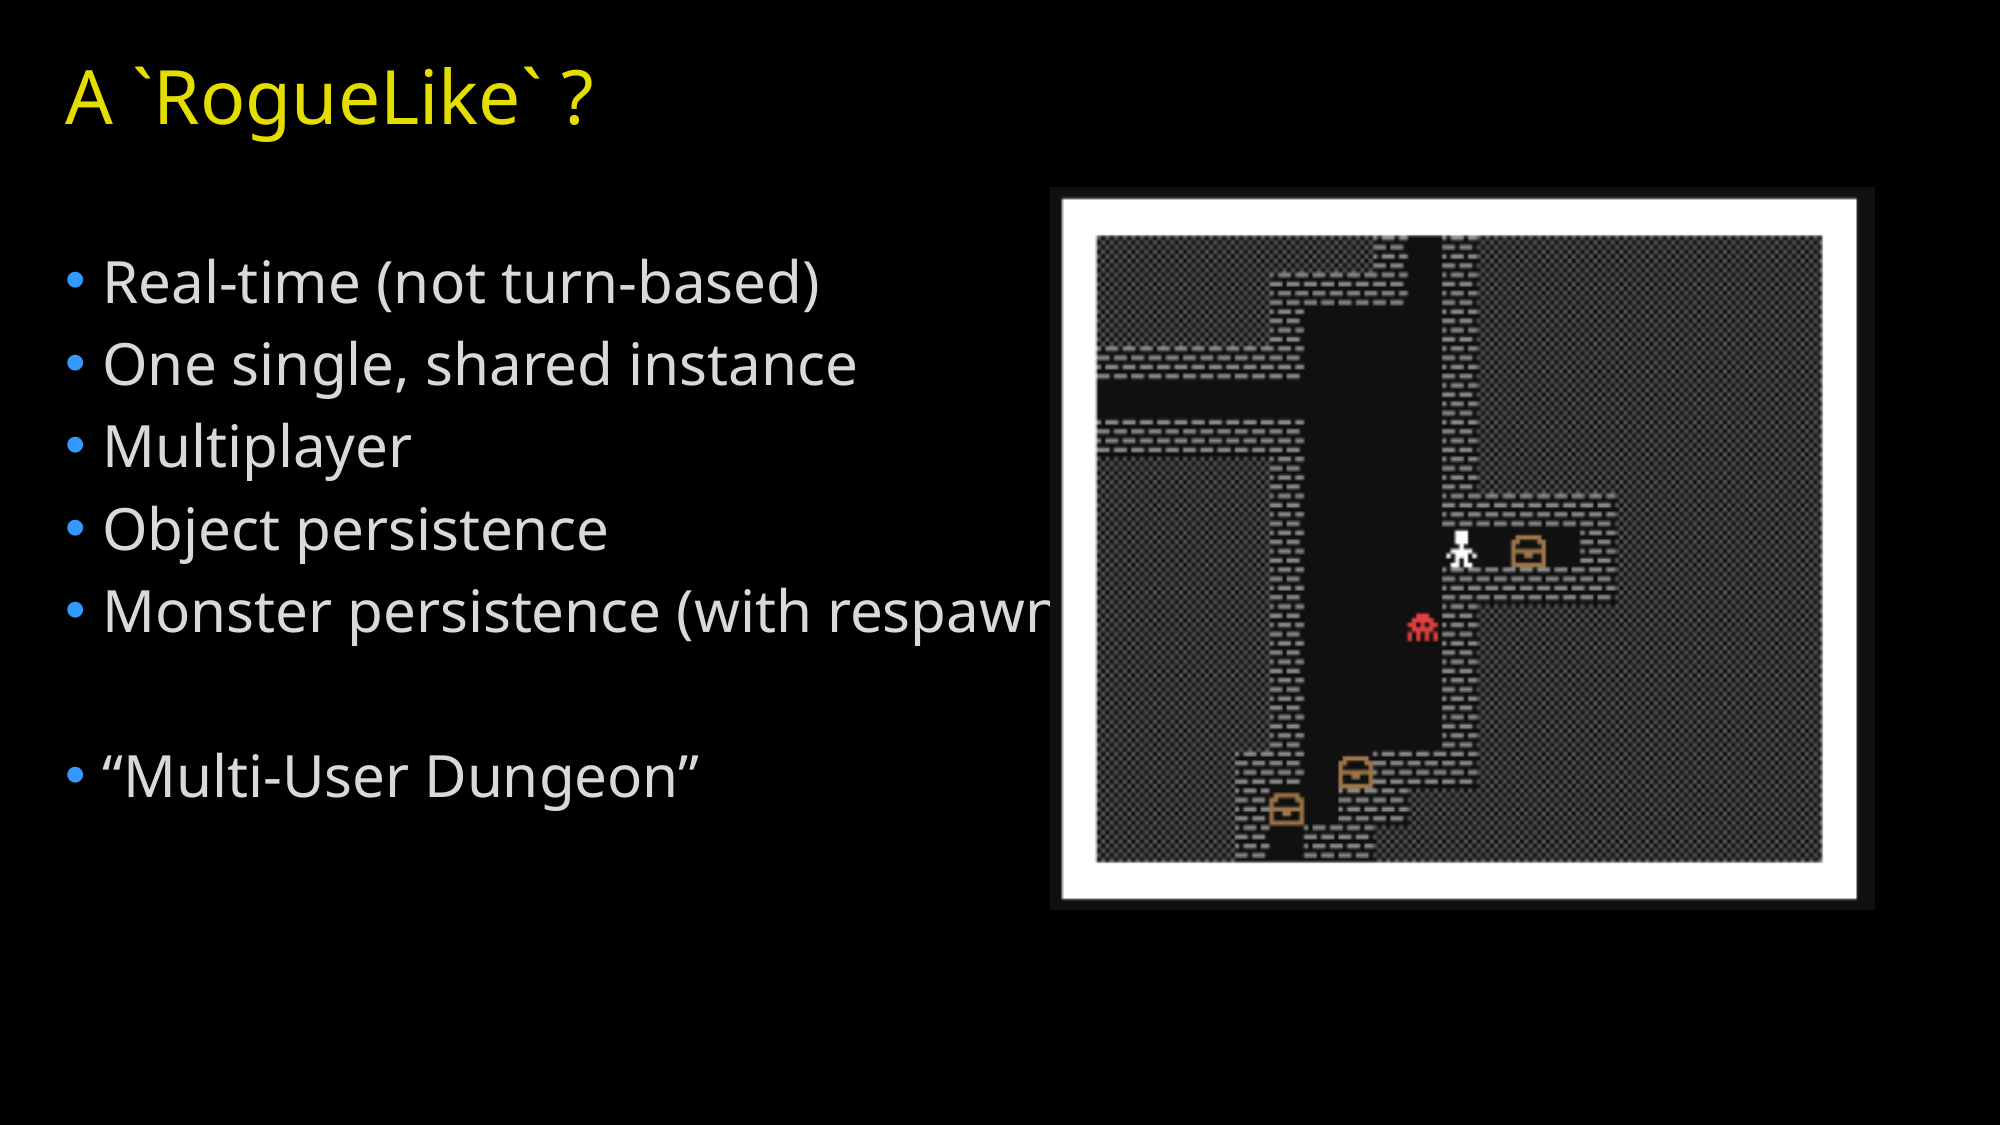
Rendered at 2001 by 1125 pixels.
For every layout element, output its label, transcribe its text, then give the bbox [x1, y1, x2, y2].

list Real-time (not turn-based) One single, shared instance Multiplayer Object persistence Monster persistence (with respawn) “Multi-User Dungeon” [50, 237, 1663, 1000]
title A `RogueLike` ? [50, 37, 2000, 148]
picture [1049, 187, 1875, 910]
